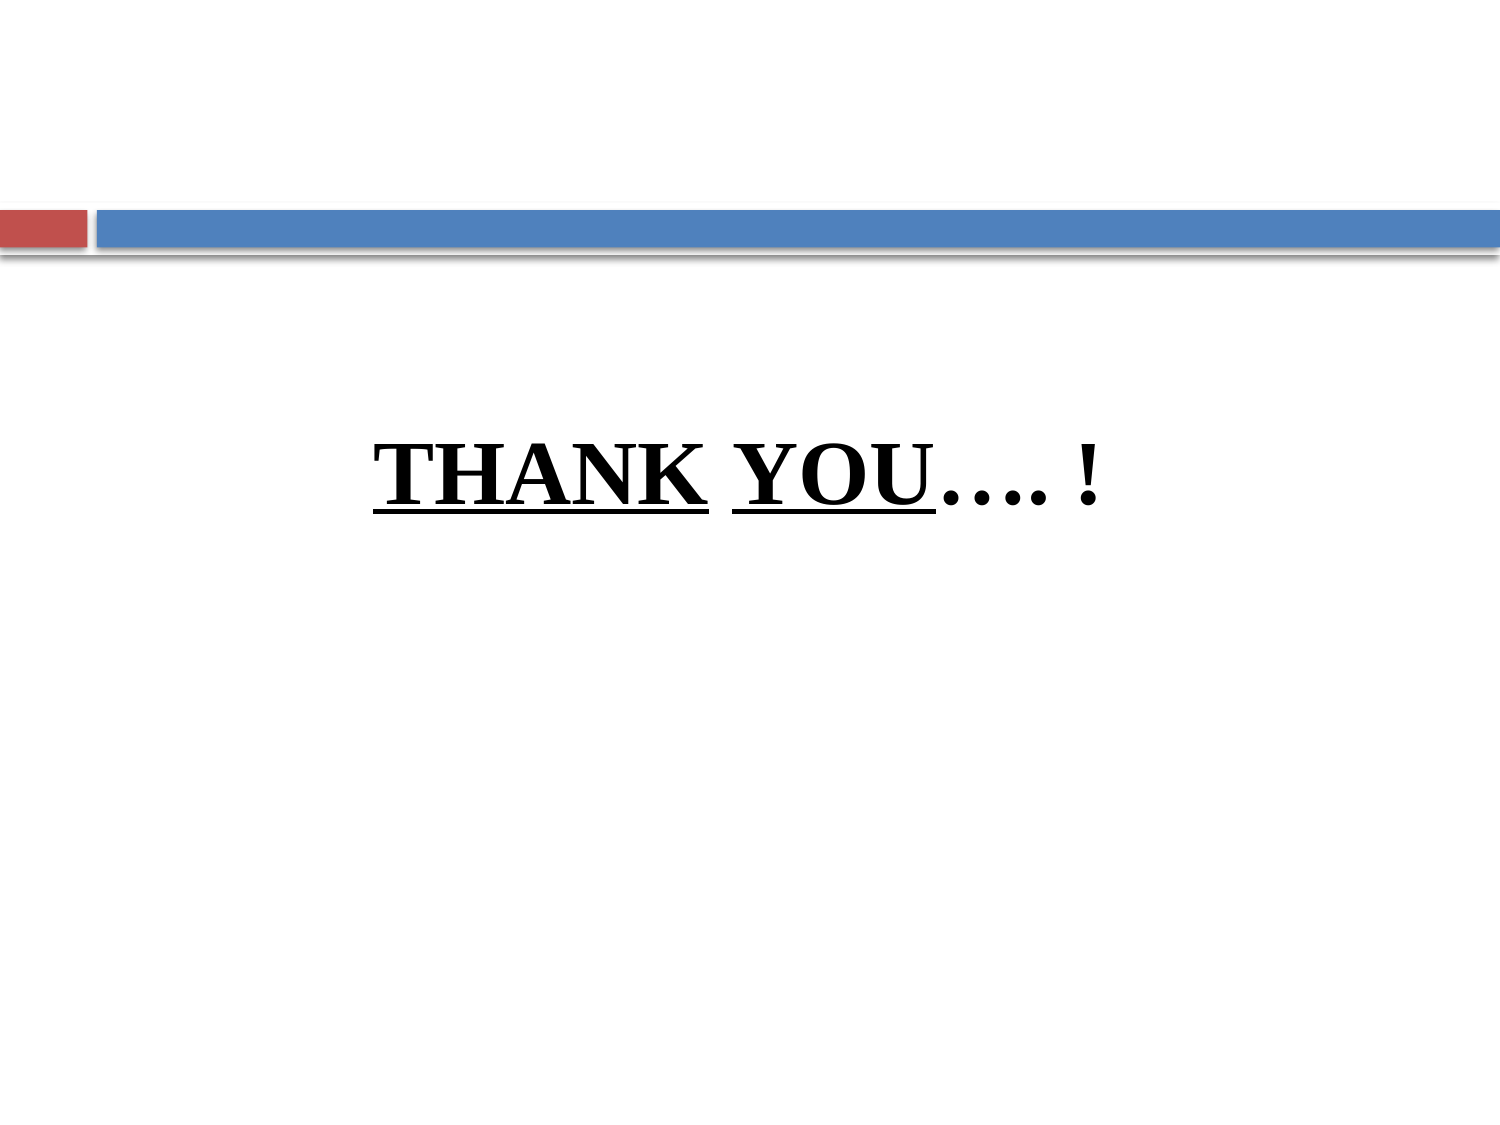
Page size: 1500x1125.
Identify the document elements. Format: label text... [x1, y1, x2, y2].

title THANK YOU…. ! [129, 376, 1348, 559]
